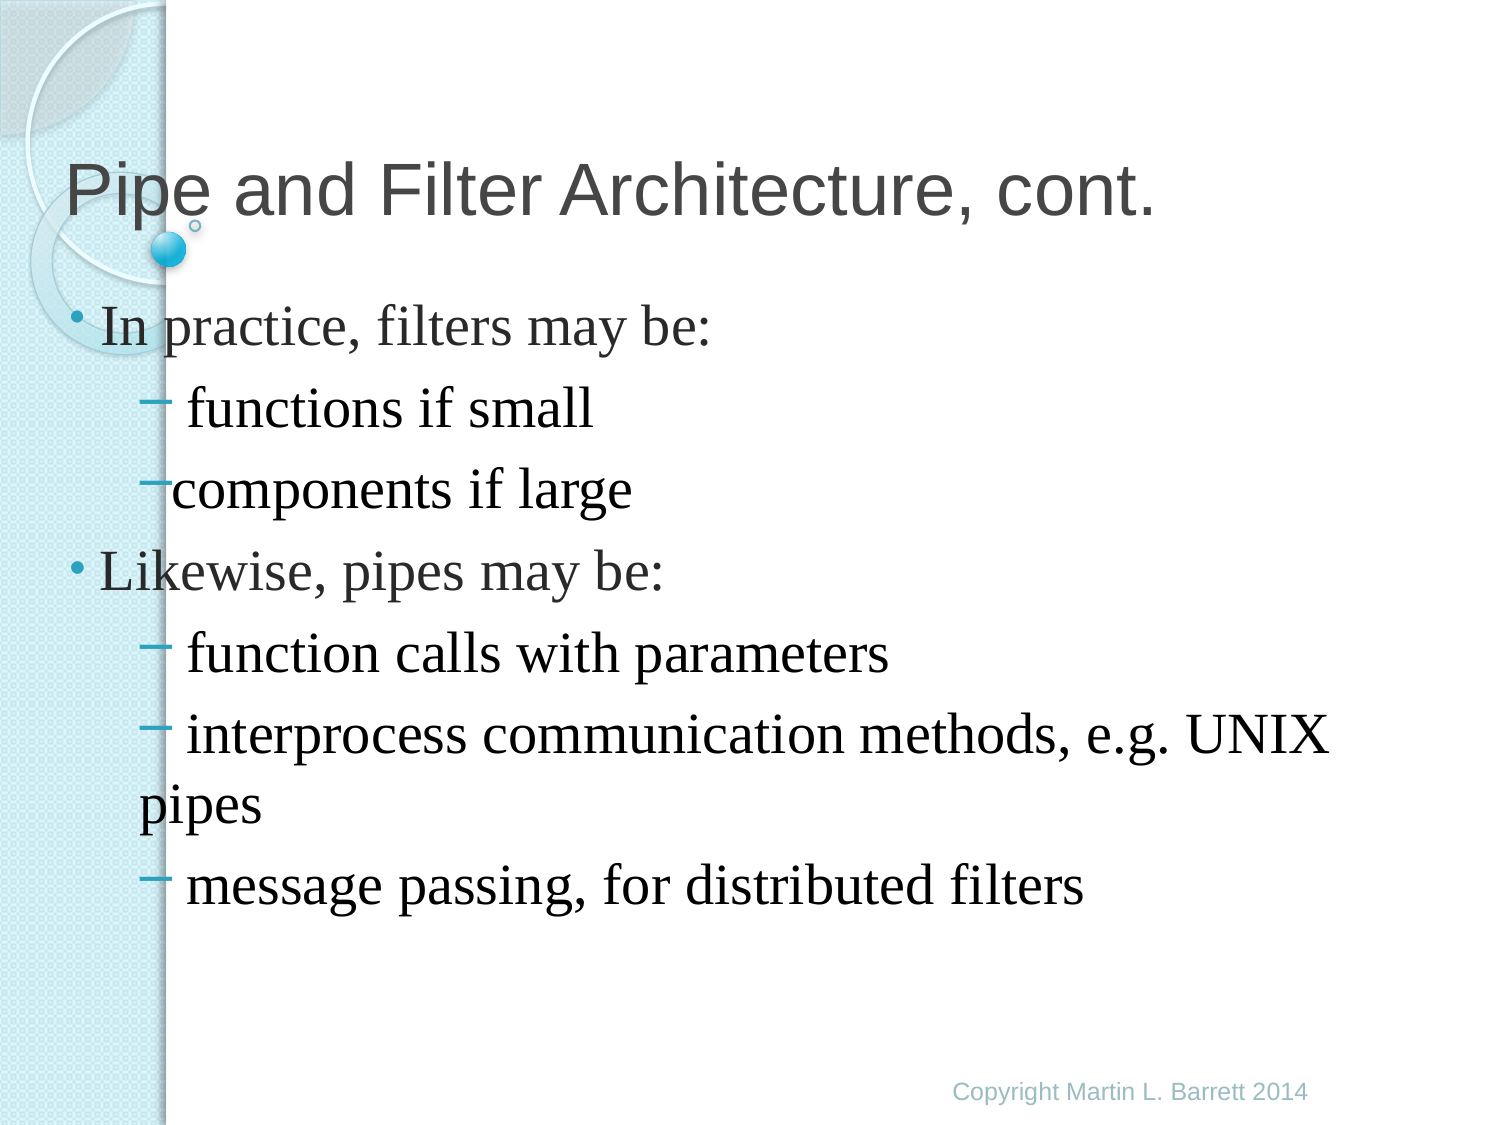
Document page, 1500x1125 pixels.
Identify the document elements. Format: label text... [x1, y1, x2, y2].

subtitle In practice, filters may be: functions if small components if large Likewise, pipes may be: function calls with parameters interprocess communication methods, e.g. UNIX pipes message passing, for distributed filters [50, 287, 1400, 1063]
footer Copyright Martin L. Barrett 2014 [937, 1034, 1413, 1113]
title Pipe and Filter Architecture, cont. [50, 75, 1400, 238]
